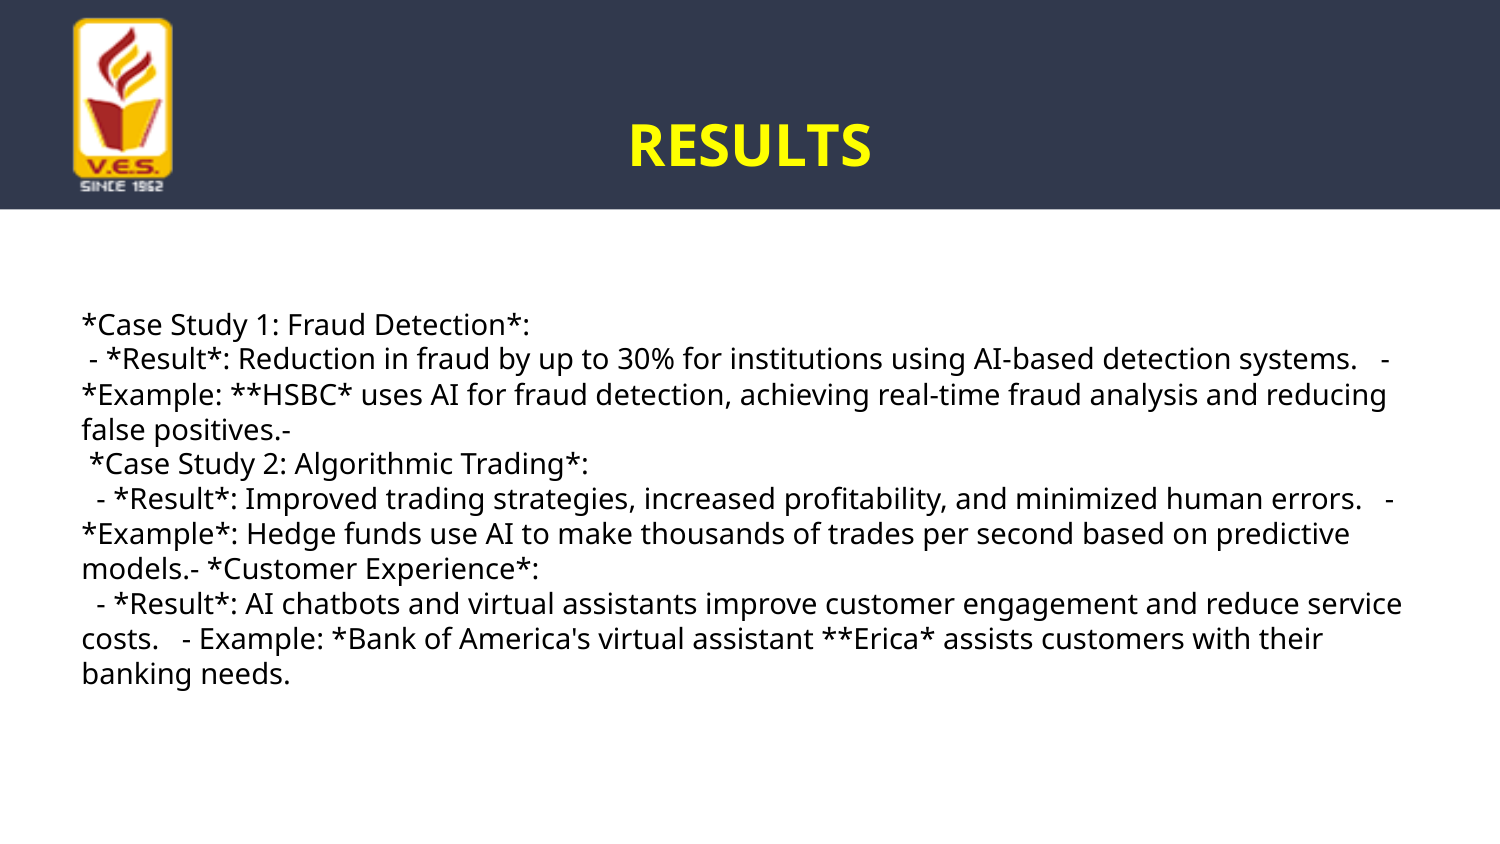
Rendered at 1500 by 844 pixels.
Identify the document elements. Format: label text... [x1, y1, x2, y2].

title RESULTS [51, 82, 62, 185]
picture [67, 15, 180, 197]
text_box *Case Study 1: Fraud Detection*: - *Result*: Reduction in fraud by up to 30% for institutions using AI-based detection systems. - *Example: **HSBC* uses AI for fraud detection, achieving real-time fraud analysis and reducing false positives.- *Case Study 2: Algorithmic Trading*: - *Result*: Improved trading strategies, increased profitability, and minimized human errors. - *Example*: Hedge funds use AI to make thousands of trades per second based on predictive models.- *Customer Experience*: - *Result*: AI chatbots and virtual assistants improve customer engagement and reduce service costs. - Example: *Bank of America's virtual assistant **Erica* assists customers with their banking needs. [66, 290, 1449, 802]
title RESULTS [185, 82, 1449, 185]
